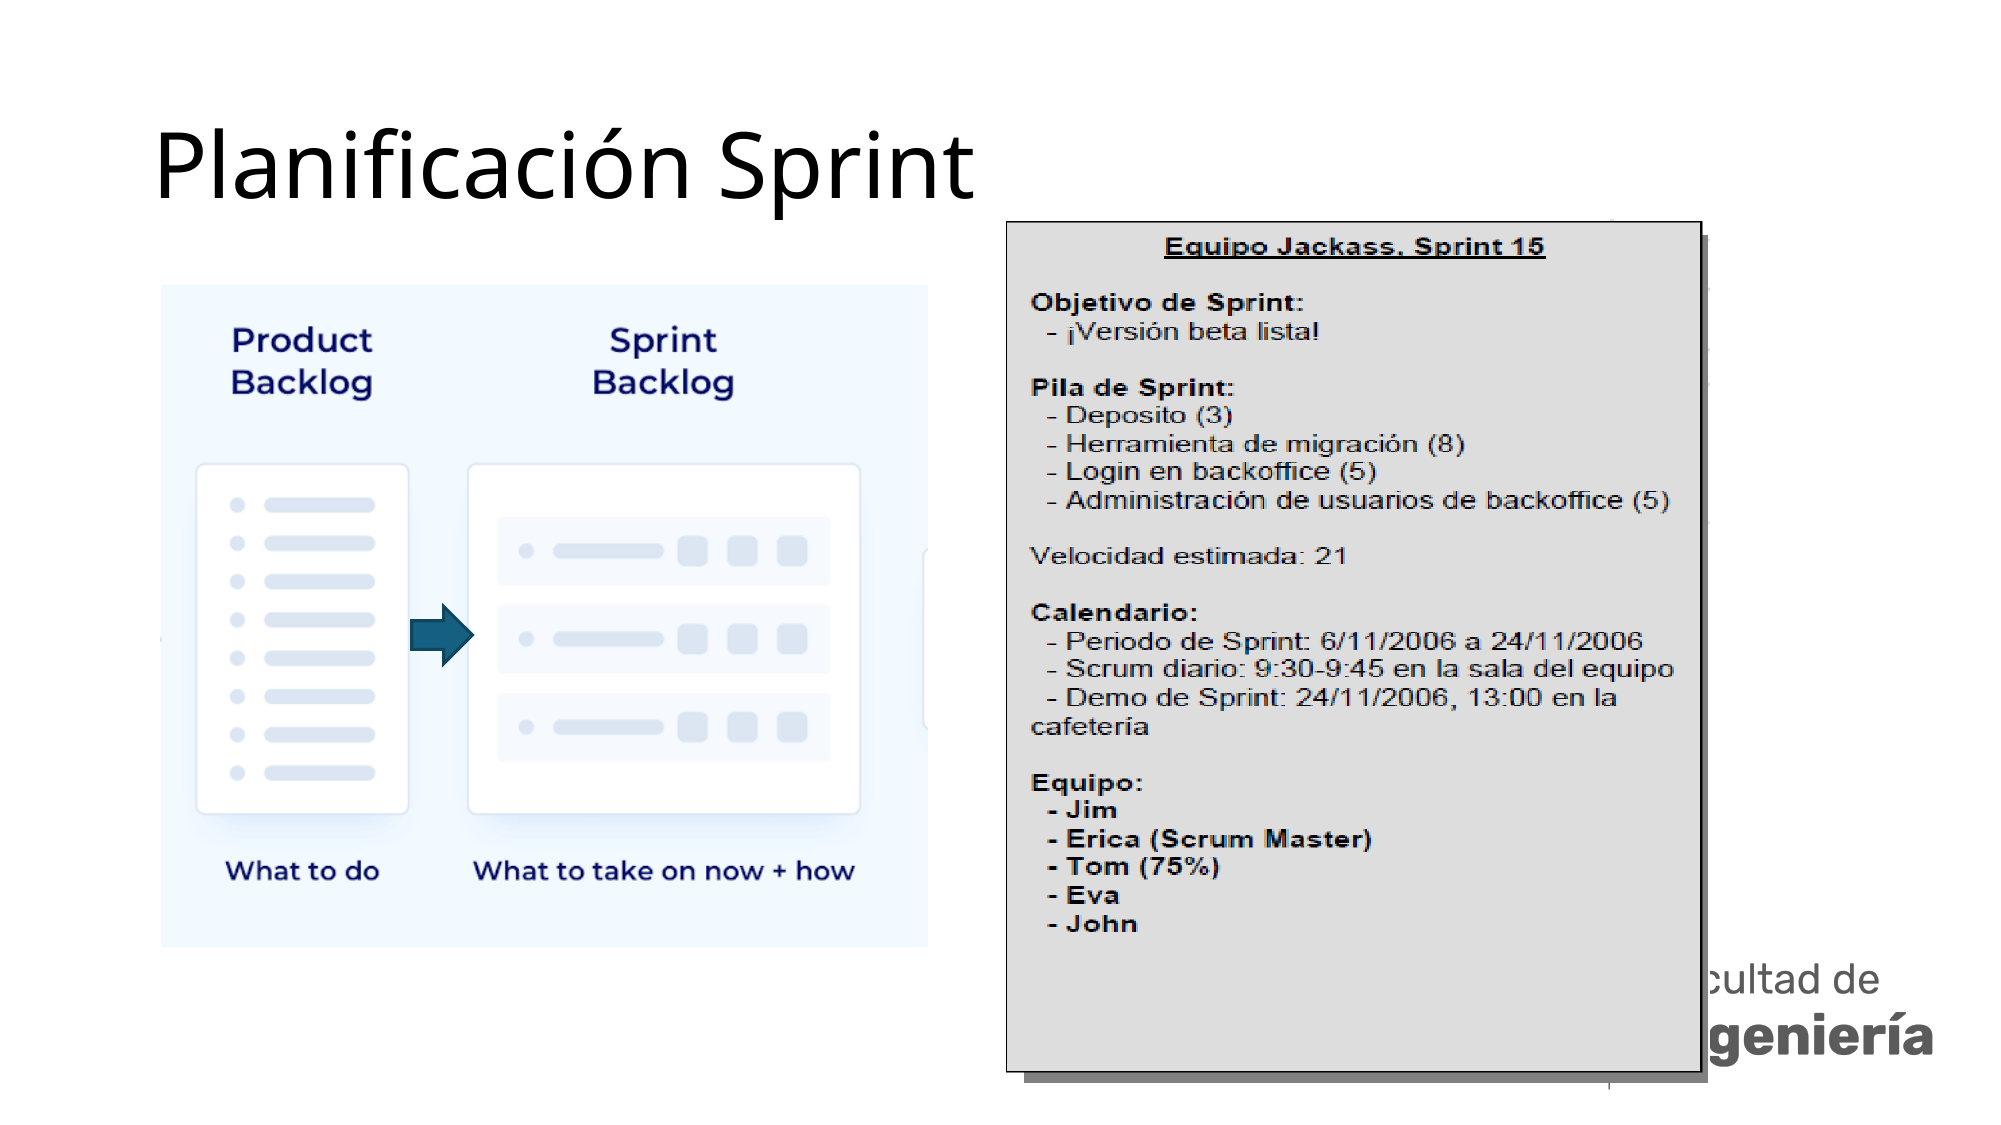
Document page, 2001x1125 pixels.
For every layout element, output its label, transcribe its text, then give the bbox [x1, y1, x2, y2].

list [160, 285, 929, 947]
title Planificación Sprint [137, 59, 1863, 278]
picture [999, 219, 1958, 1101]
